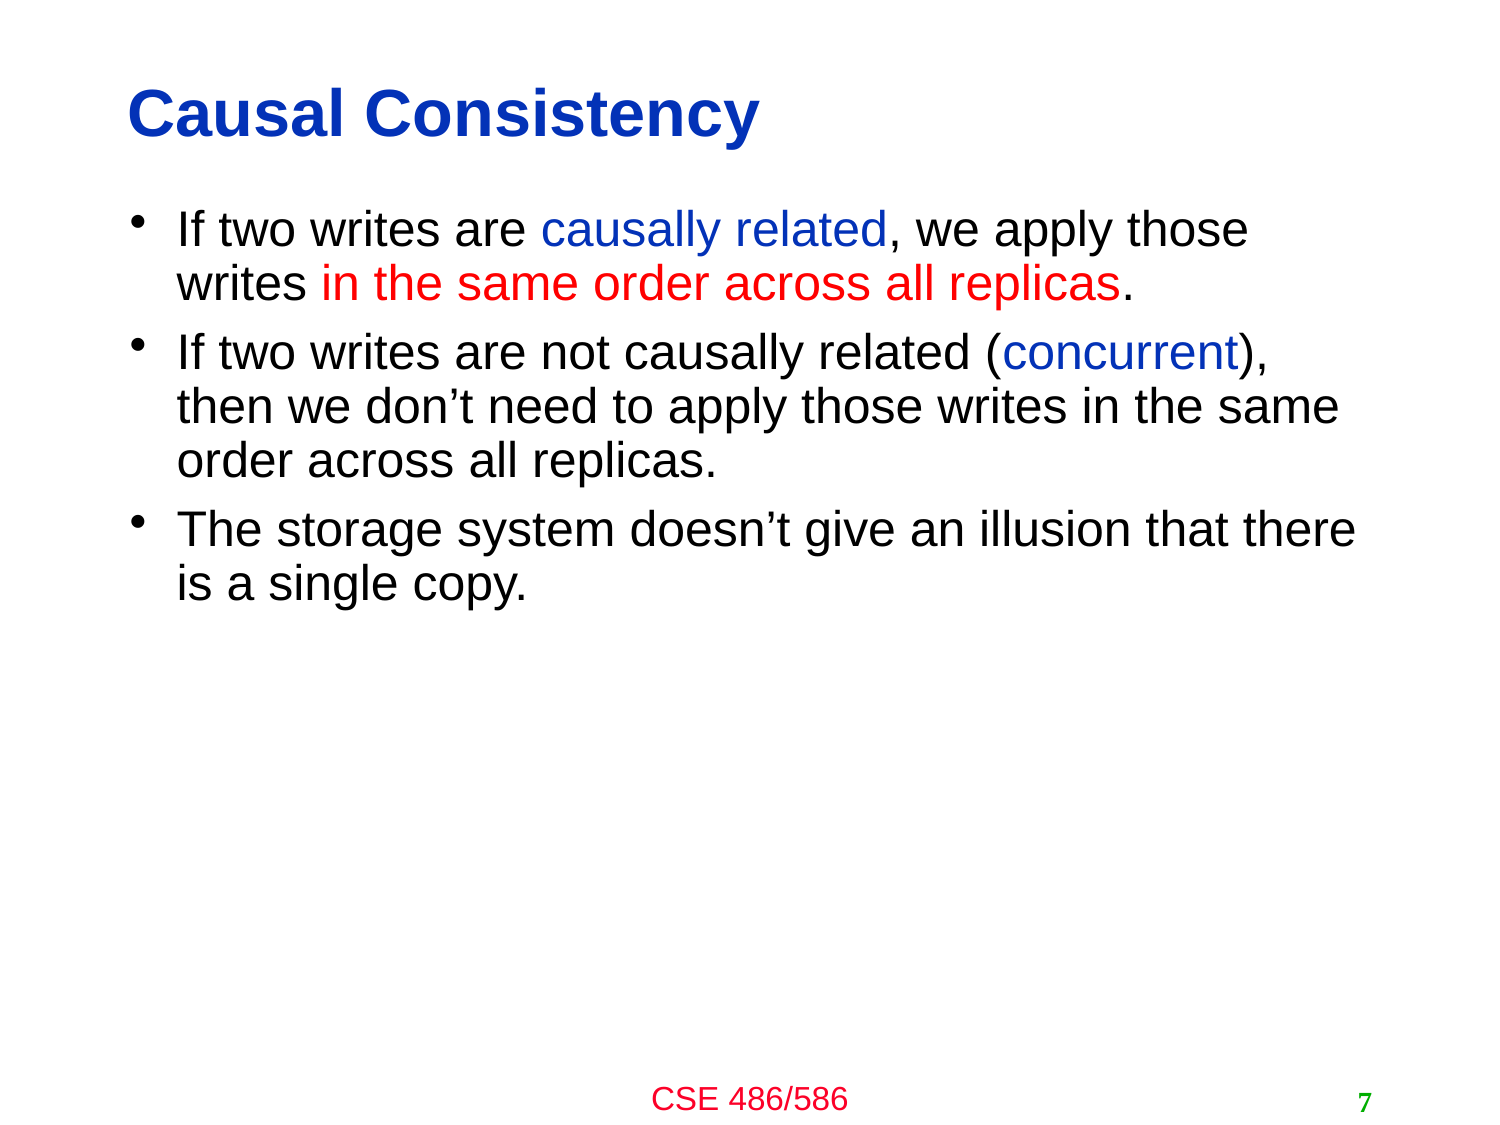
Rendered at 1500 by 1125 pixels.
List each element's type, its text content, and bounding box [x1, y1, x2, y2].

title Causal Consistency [112, 53, 1310, 176]
list If two writes are causally related, we apply those writes in the same order across all replicas. If two writes are not causally related (concurrent), then we don’t need to apply those writes in the same order across all replicas. The storage system doesn’t give an illusion that there is a single copy. [114, 195, 1376, 1005]
slide_number 7 [1074, 1076, 1388, 1125]
